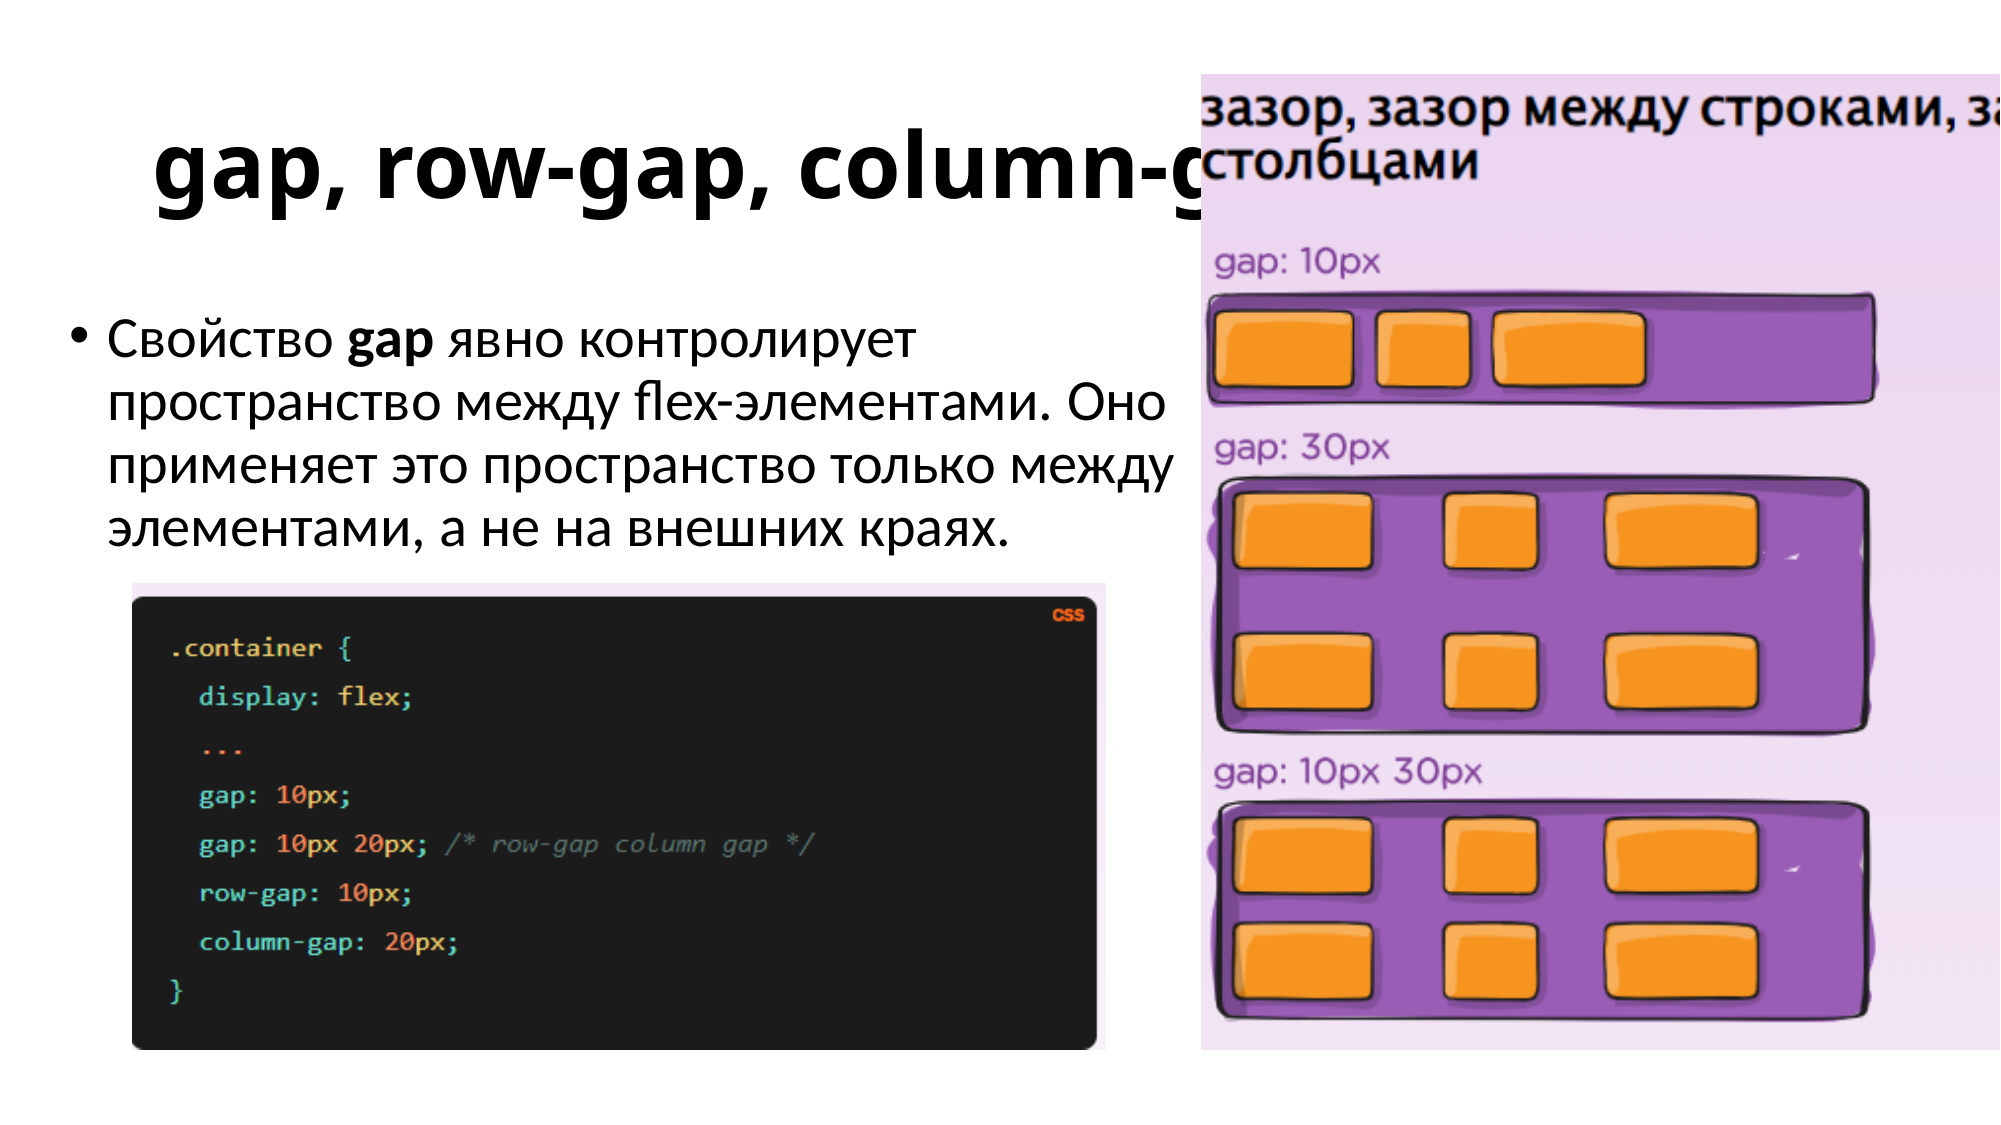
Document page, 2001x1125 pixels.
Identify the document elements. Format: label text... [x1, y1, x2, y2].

picture [1201, 74, 2000, 1050]
title gap, row-gap, column-gap [137, 59, 1863, 278]
picture [132, 583, 1106, 1050]
list Свойство gap явно контролирует пространство между flex-элементами. Оно применяет это пространство только между элементами, а не на внешних краях. [54, 299, 1201, 1014]
